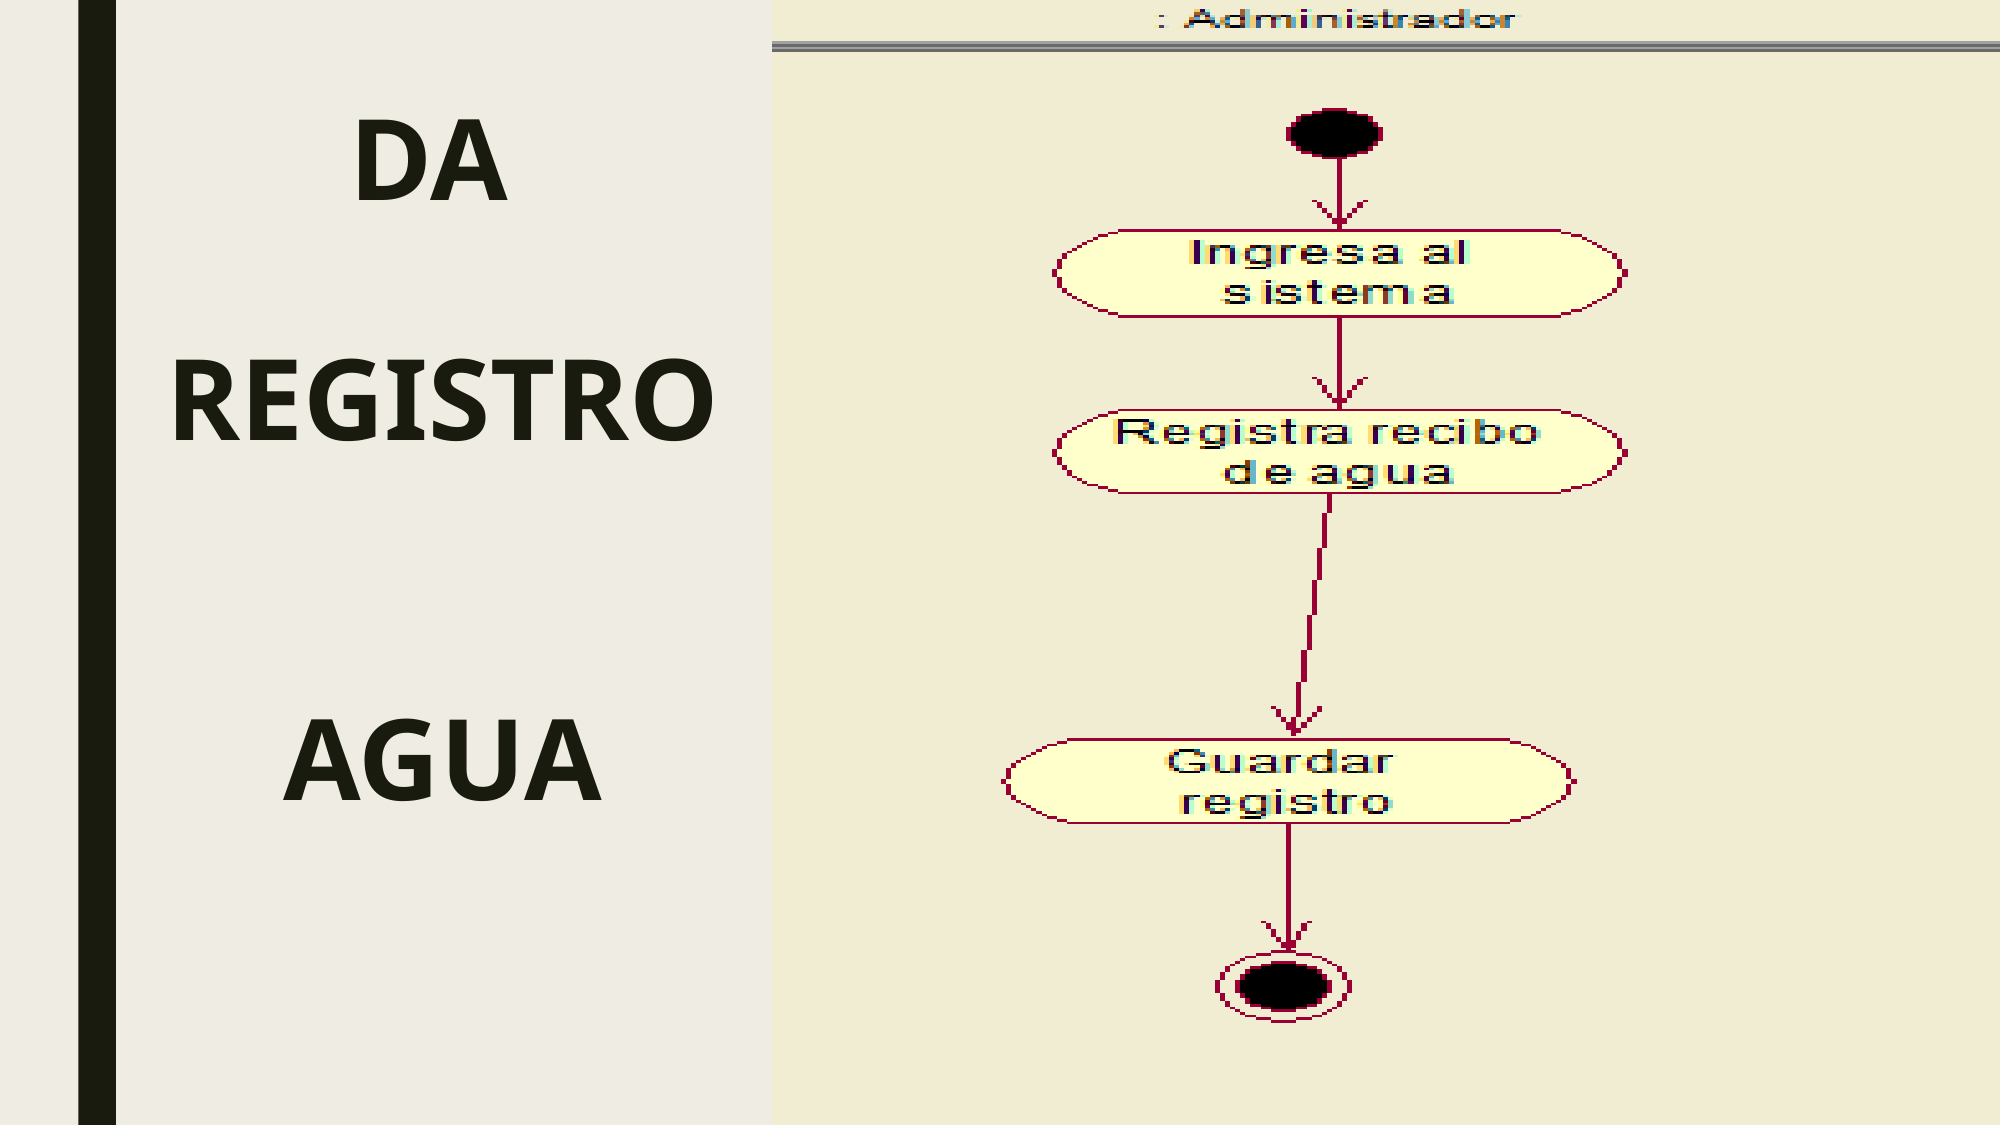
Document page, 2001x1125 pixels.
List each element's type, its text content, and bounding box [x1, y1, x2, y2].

picture [771, 0, 2000, 1125]
title DA REGISTRO AGUA [149, 96, 737, 799]
